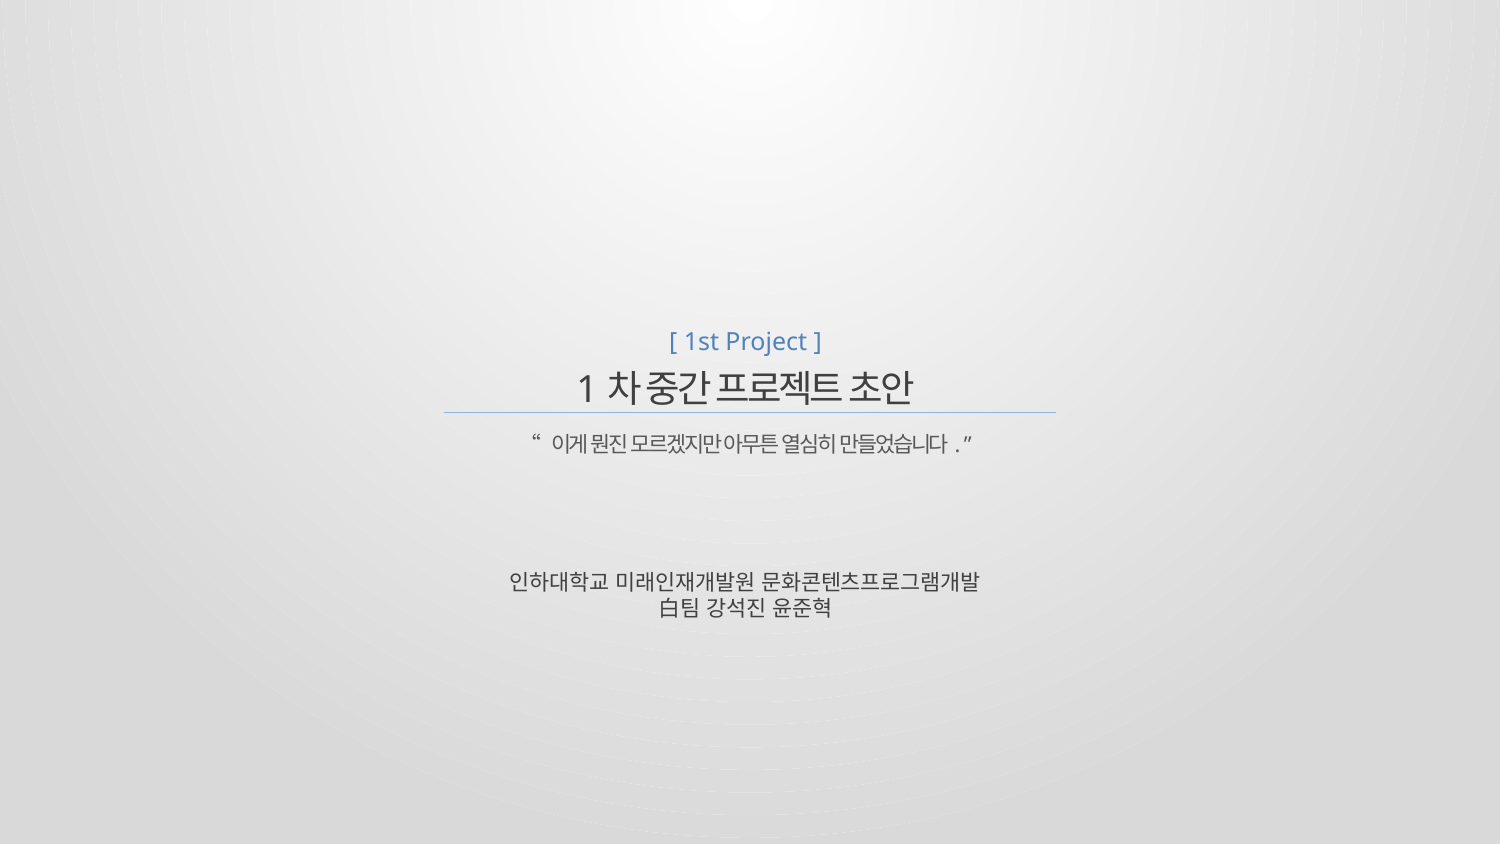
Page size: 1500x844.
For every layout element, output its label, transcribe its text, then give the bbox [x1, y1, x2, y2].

text_box 인하대학교 미래인재개발원 문화콘텐츠프로그램개발 白팀 강석진 윤준혁 [233, 560, 1258, 628]
text_box “ 이게 뭔진 모르겠지만 아무튼 열심히 만들었습니다. ” [292, 423, 1199, 464]
title [ 1st Project ] 1차 중간 프로젝트 초안 [462, 294, 1030, 411]
